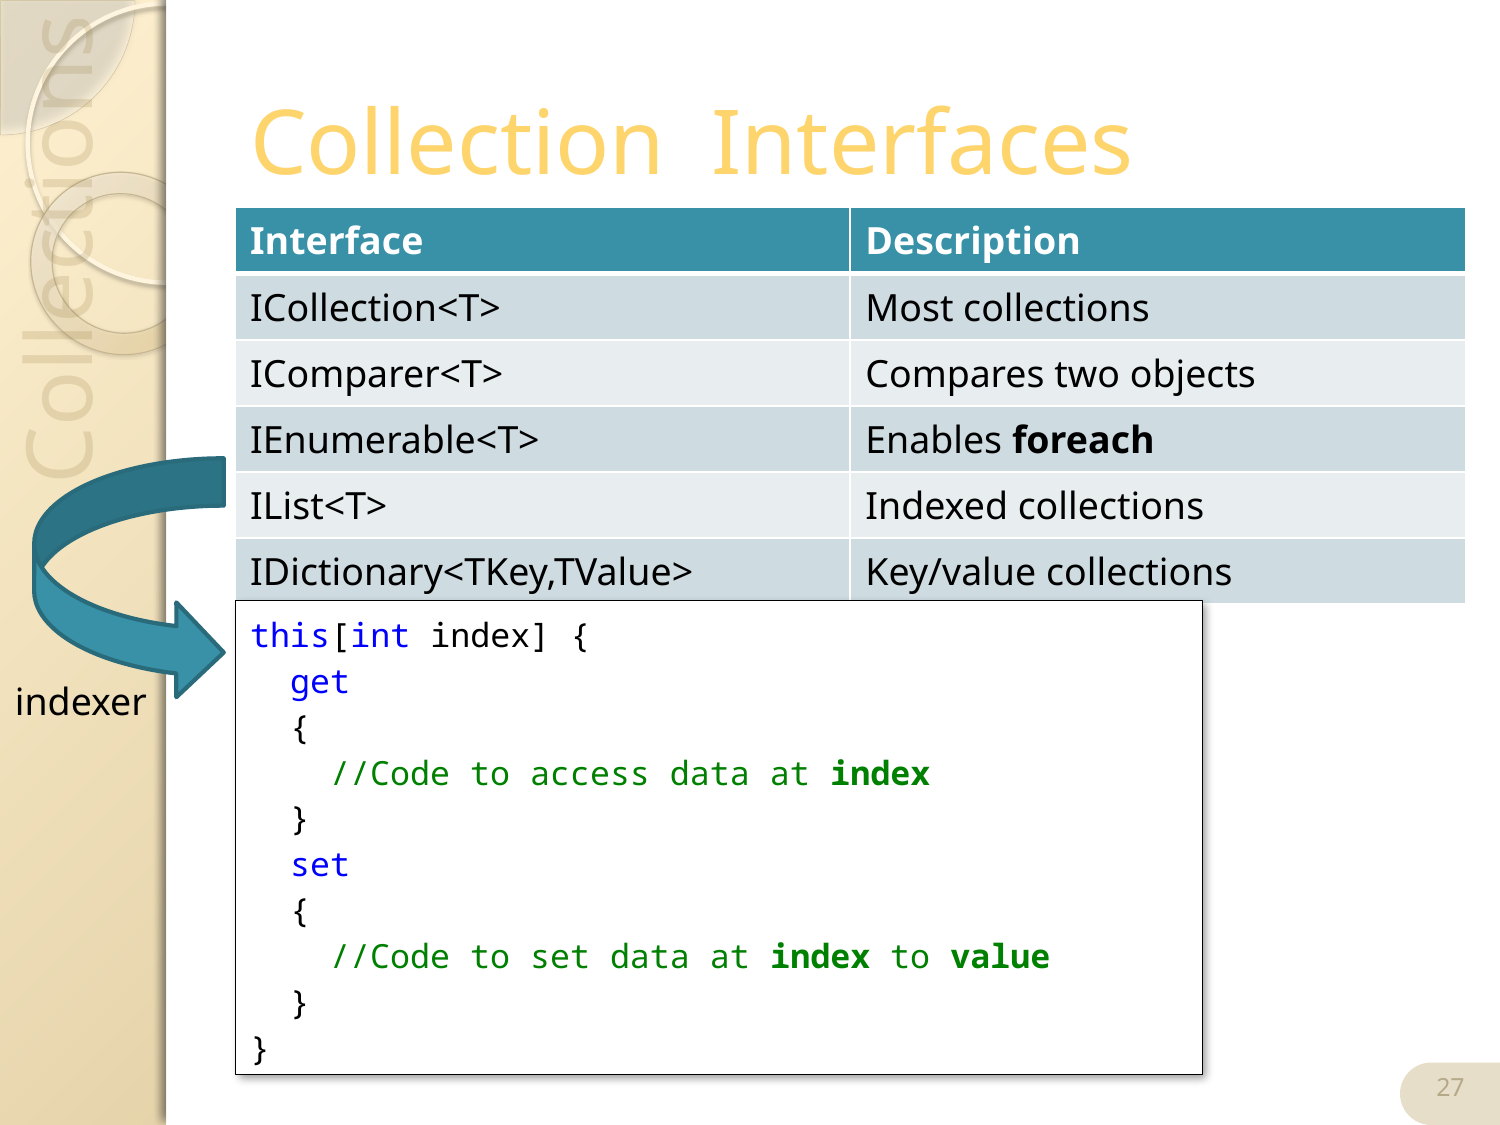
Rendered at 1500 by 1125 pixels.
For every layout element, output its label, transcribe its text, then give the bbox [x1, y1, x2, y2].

title Collection Interfaces [235, 45, 1466, 207]
table_cell Enables foreach [851, 407, 1465, 471]
table_cell IList<T> [236, 473, 849, 537]
table_cell Key/value collections [851, 539, 1465, 603]
table_cell IComparer<T> [236, 341, 849, 405]
table_cell Most collections [851, 276, 1465, 339]
table_cell Compares two objects [851, 341, 1465, 405]
table_cell ICollection<T> [236, 276, 849, 339]
slide_number 27 [1413, 1034, 1488, 1113]
text_box indexer [0, 670, 190, 731]
text_box this[int index] { get { //Code to access data at index } set { //Code to set data at index to value } } [233, 598, 1204, 1076]
table_header Description [851, 208, 1465, 271]
text_box [32, 456, 226, 688]
table_header Interface [236, 208, 849, 271]
table_cell Indexed collections [851, 473, 1465, 537]
table_cell IEnumerable<T> [236, 407, 849, 471]
table_cell IDictionary<TKey,TValue> [236, 539, 849, 598]
